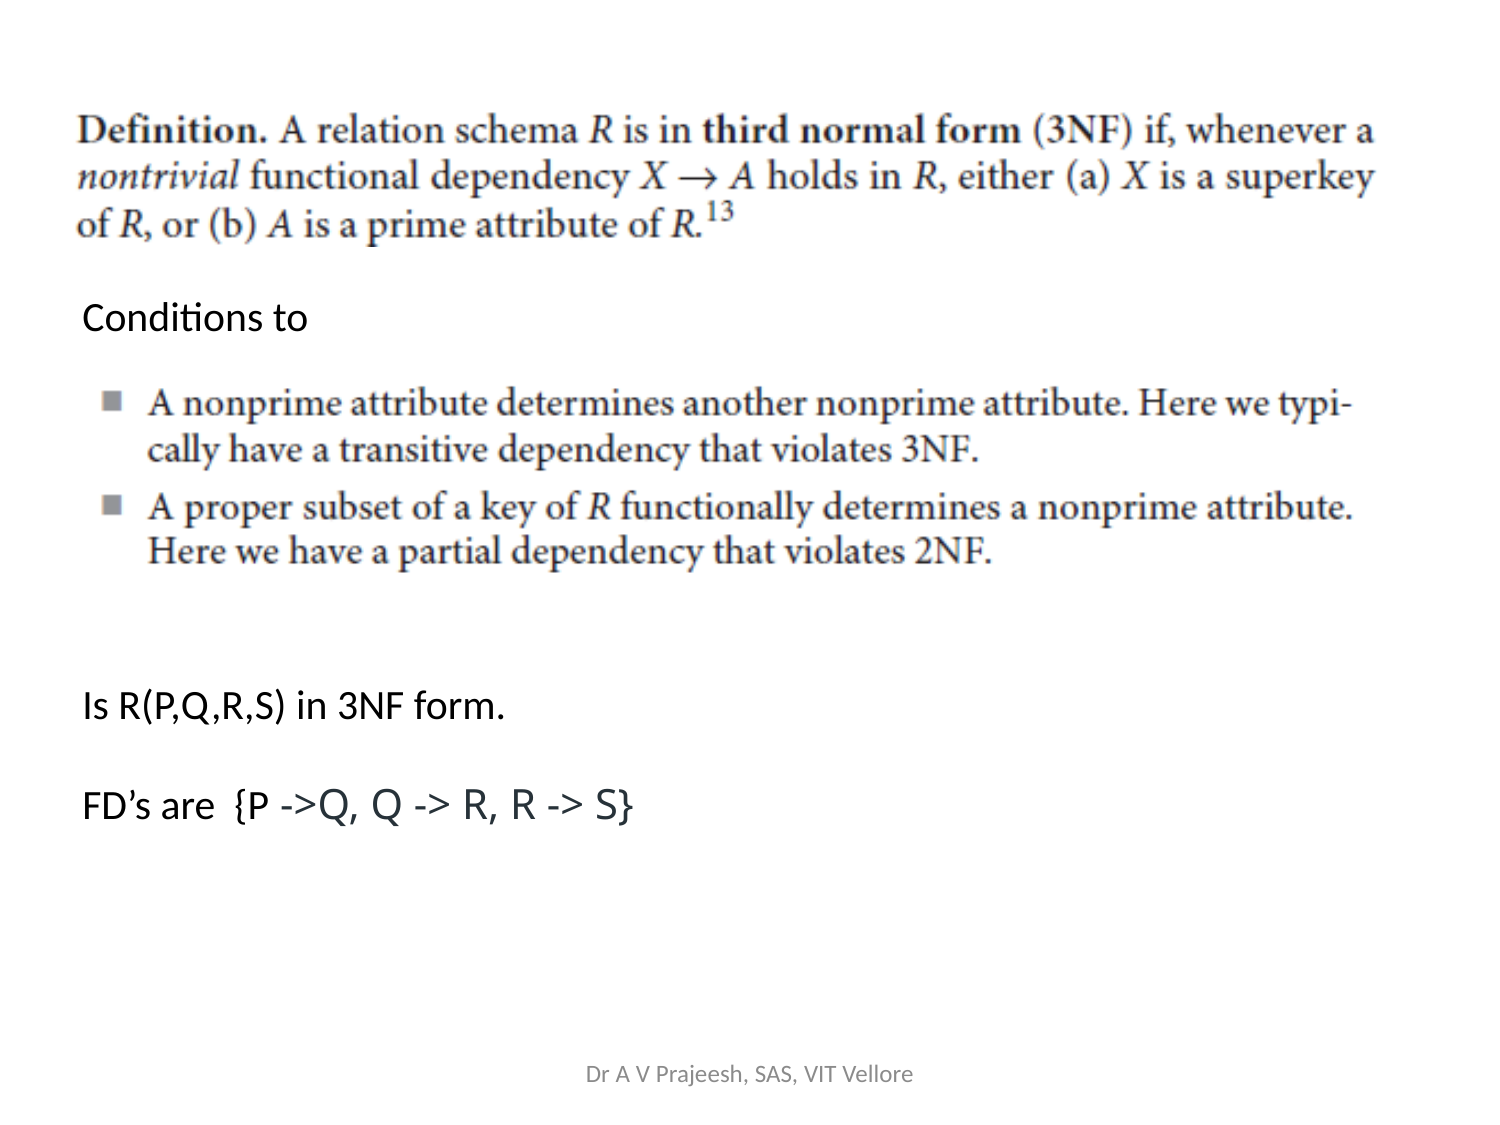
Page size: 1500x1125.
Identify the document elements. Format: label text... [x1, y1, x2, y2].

text_box Conditions to [67, 282, 1225, 348]
picture [89, 376, 1356, 584]
picture [54, 102, 1390, 247]
text_box Is R(P,Q,R,S) in 3NF form. FD’s are {P ->Q, Q -> R, R -> S} [67, 670, 818, 835]
footer Dr A V Prajeesh, SAS, VIT Vellore [496, 1042, 1004, 1103]
